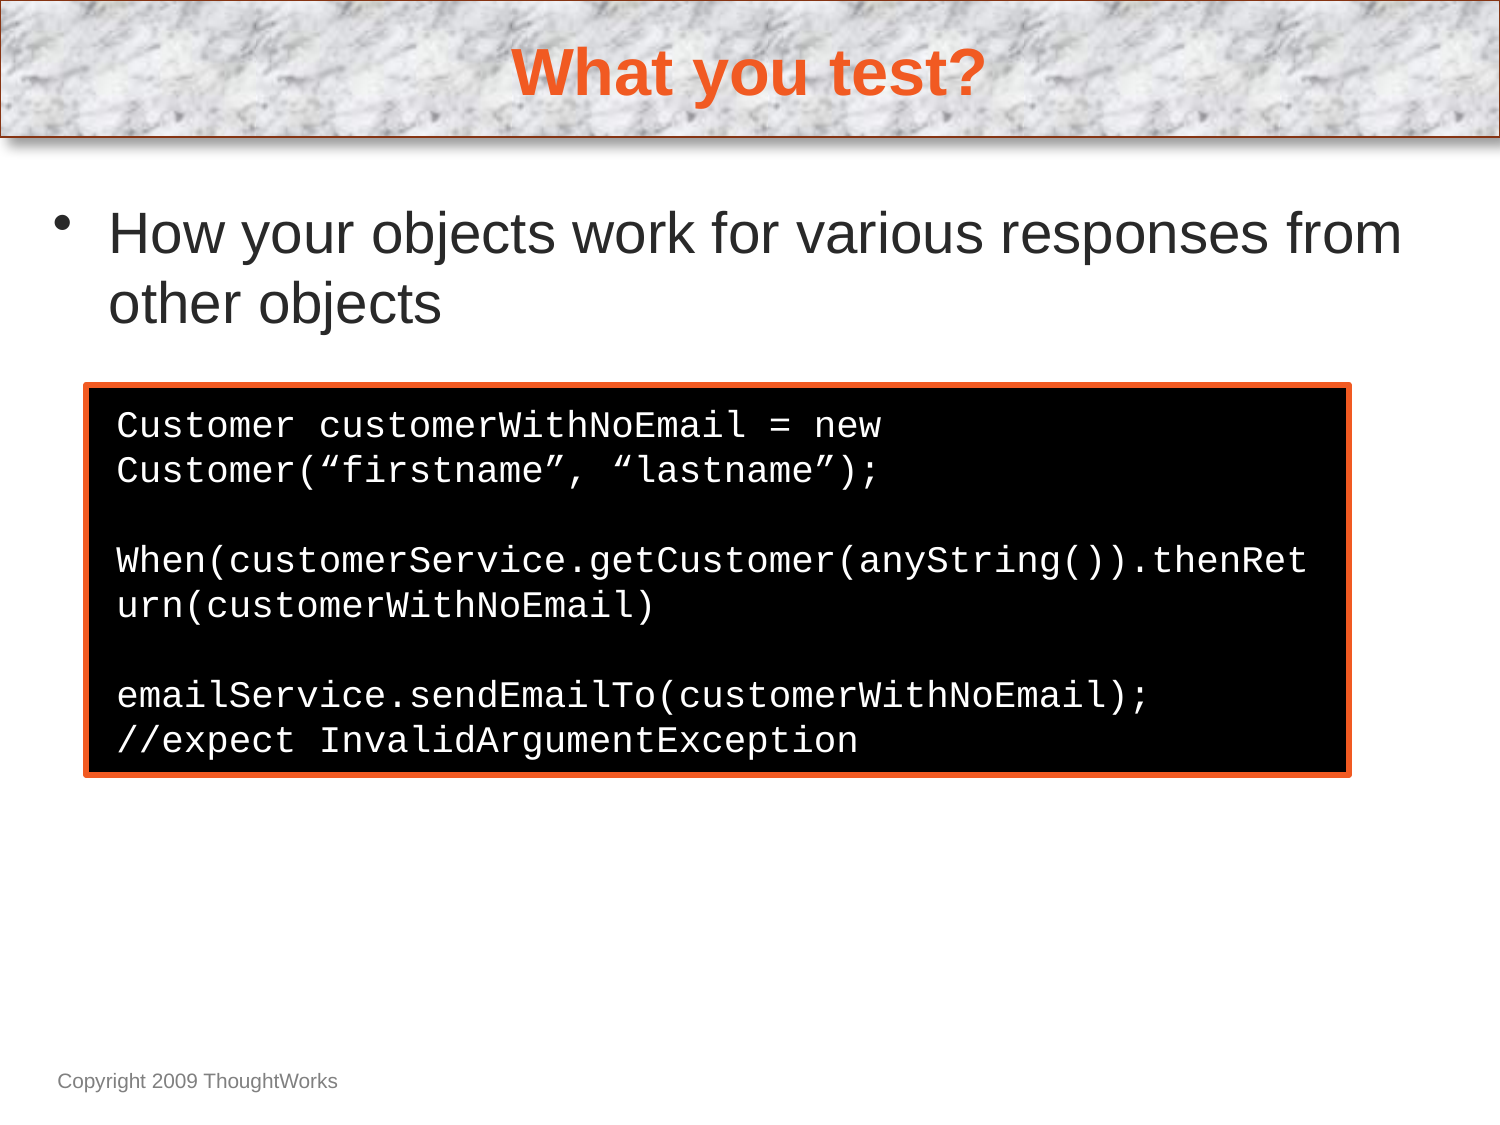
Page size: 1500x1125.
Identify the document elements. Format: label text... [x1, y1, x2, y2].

text_box Customer customerWithNoEmail = new Customer(“firstname”, “lastname”); When(customerService.getCustomer(anyString()).thenReturn(customerWithNoEmail) emailService.sendEmailTo(customerWithNoEmail); //expect InvalidArgumentException [86, 384, 1349, 775]
list How your objects work for various responses from other objects [37, 187, 1463, 1013]
title What you test? [0, 0, 1500, 138]
